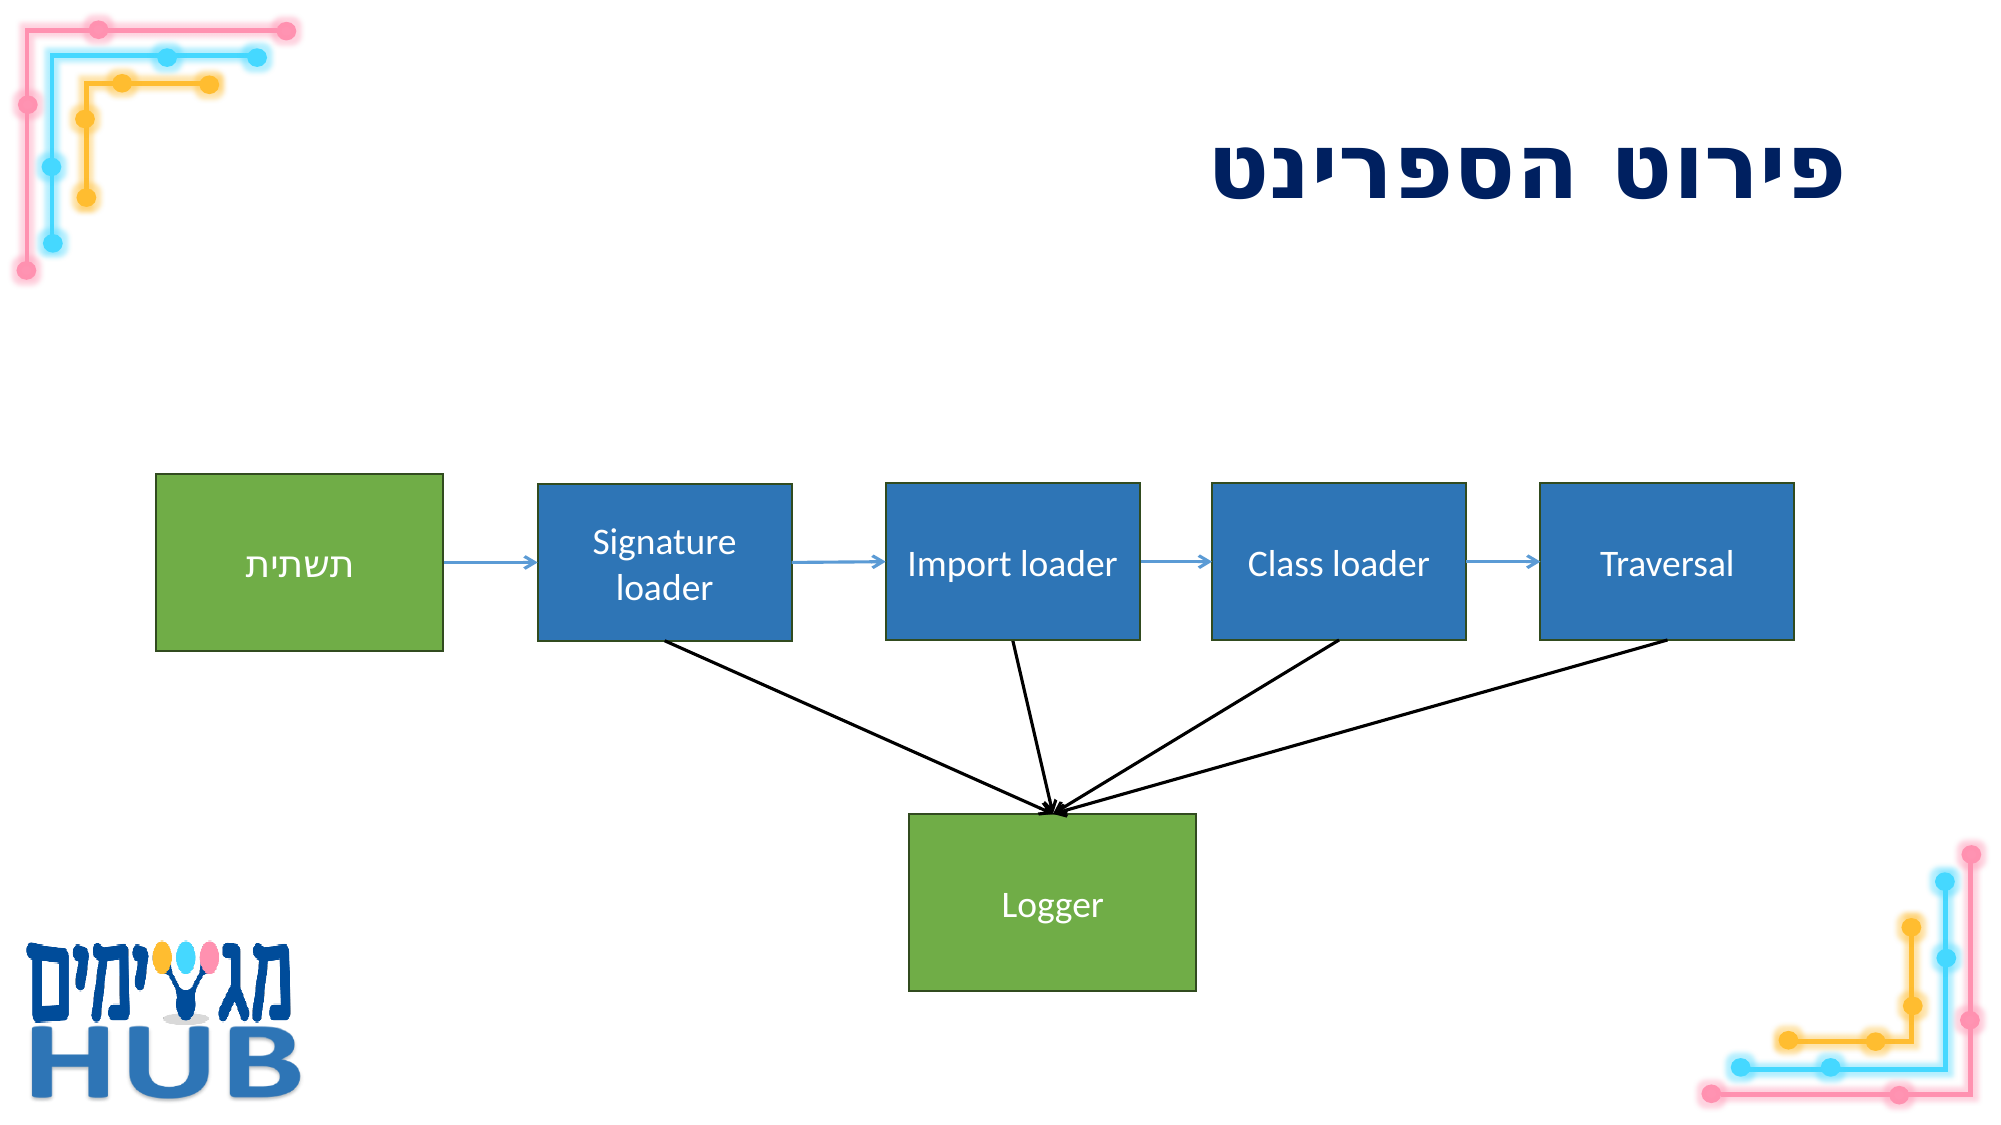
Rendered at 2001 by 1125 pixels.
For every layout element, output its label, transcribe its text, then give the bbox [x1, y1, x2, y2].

text_box Signature loader [537, 483, 793, 642]
picture [16, 934, 315, 1107]
text_box Class loader [1211, 482, 1467, 639]
text_box תשתית [155, 473, 444, 652]
text_box Logger [908, 814, 1197, 992]
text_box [664, 640, 1052, 814]
text_box Import loader [885, 482, 1141, 640]
title פירוט הספרינט [137, 59, 1863, 278]
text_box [1052, 639, 1668, 814]
text_box Traversal [1539, 482, 1795, 641]
